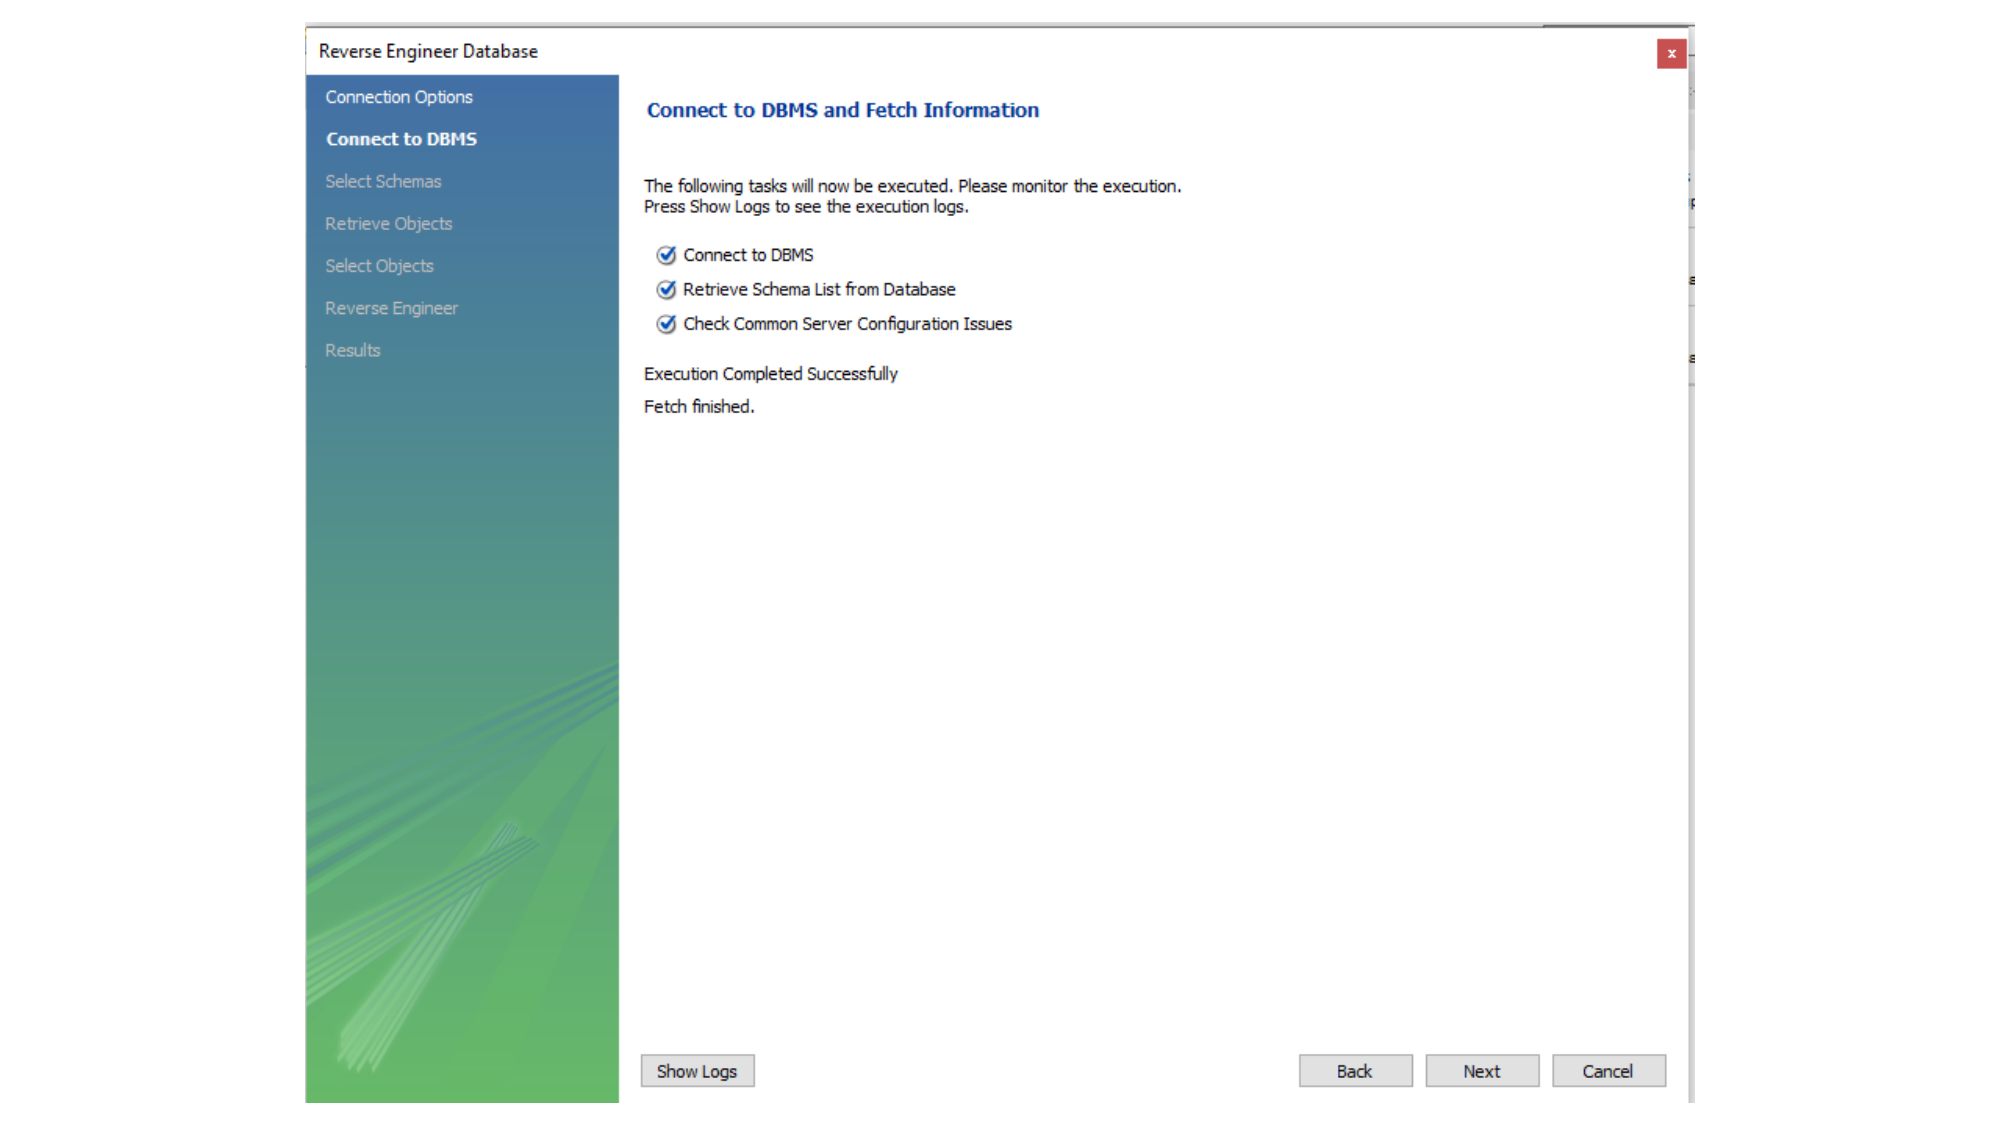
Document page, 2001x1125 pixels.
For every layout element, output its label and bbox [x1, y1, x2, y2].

picture [305, 22, 1695, 1103]
